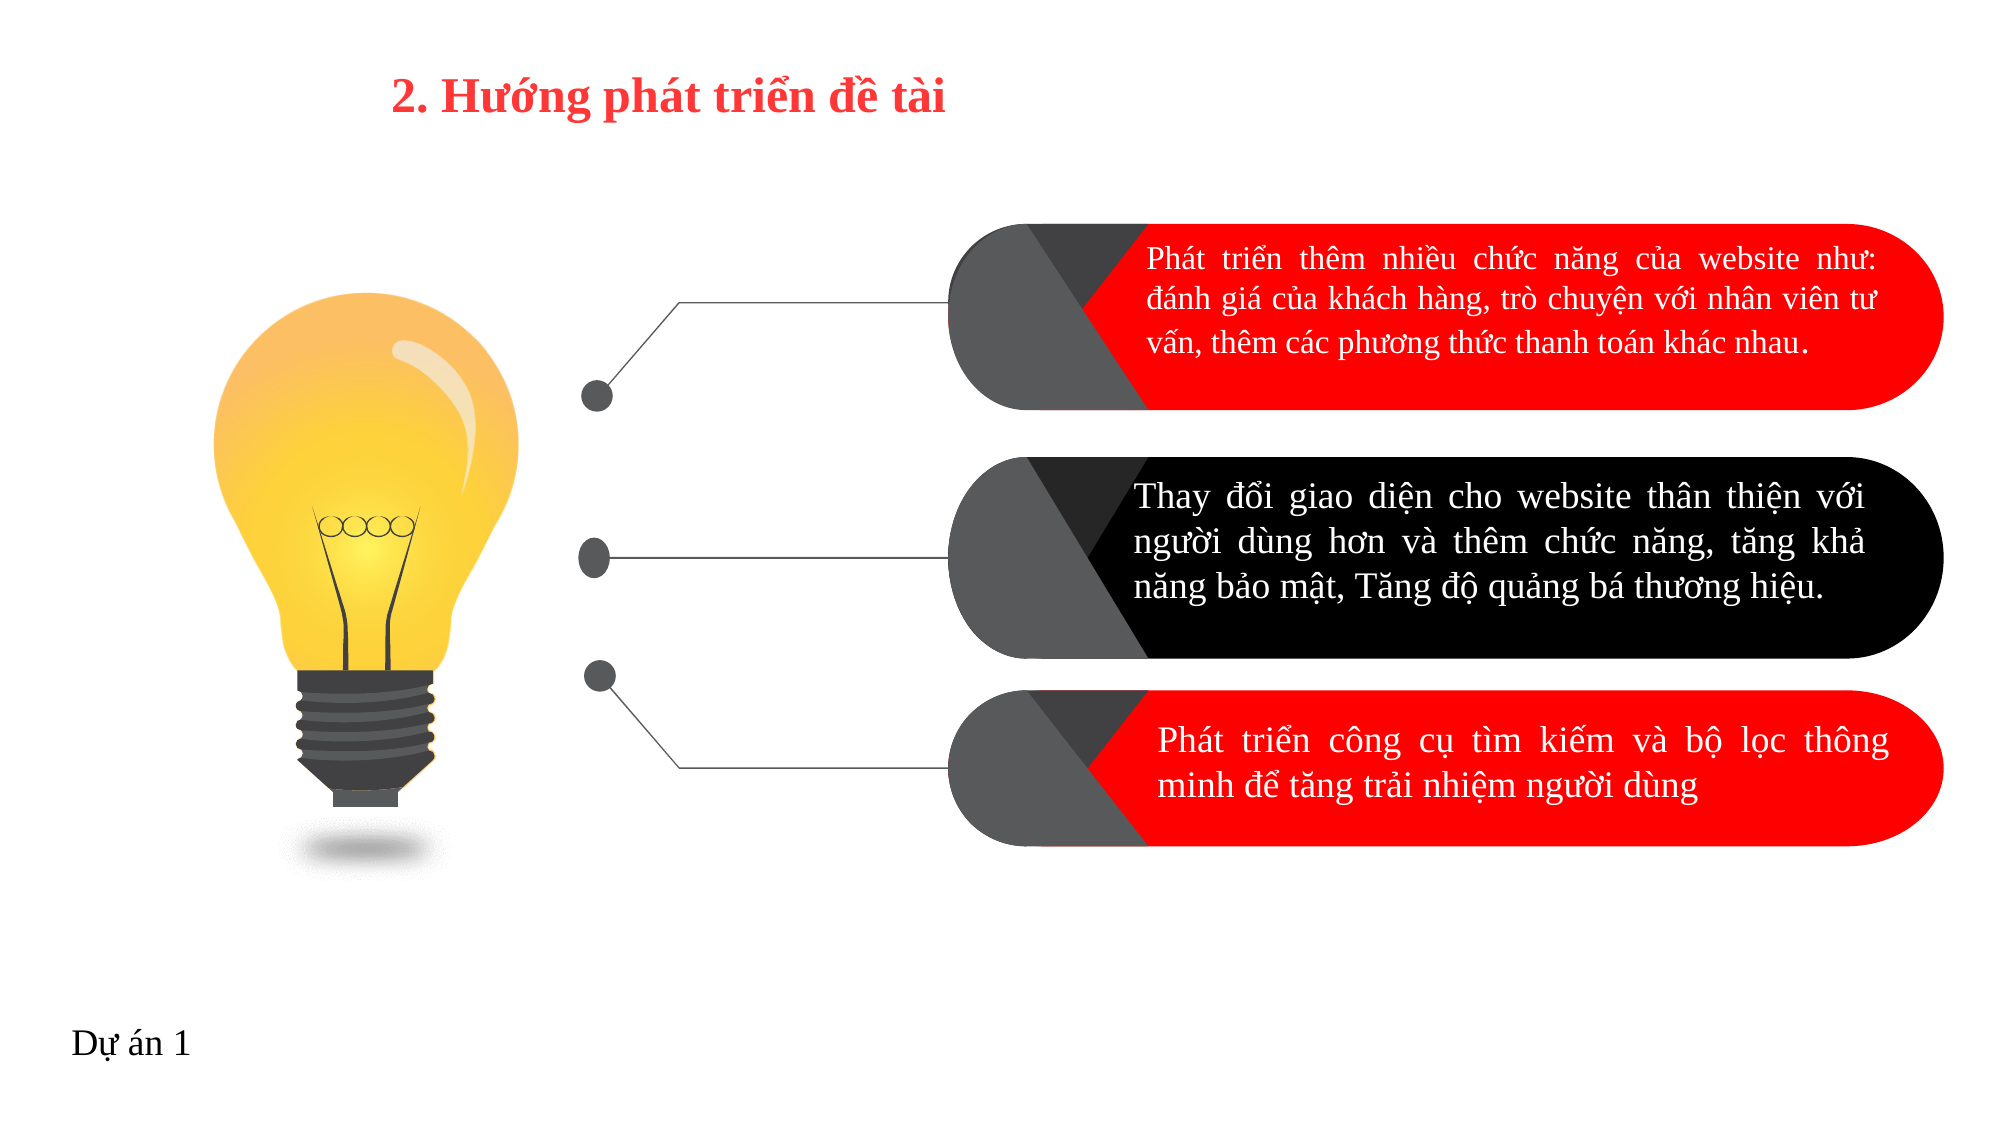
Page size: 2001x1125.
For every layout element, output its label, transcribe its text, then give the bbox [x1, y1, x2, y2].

text_box Dự án 1 [56, 1010, 482, 1071]
picture [212, 291, 519, 904]
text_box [584, 660, 1944, 847]
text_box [581, 223, 1944, 412]
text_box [578, 456, 1944, 659]
text_box 2. Hướng phát triển đề tài [376, 54, 1011, 130]
